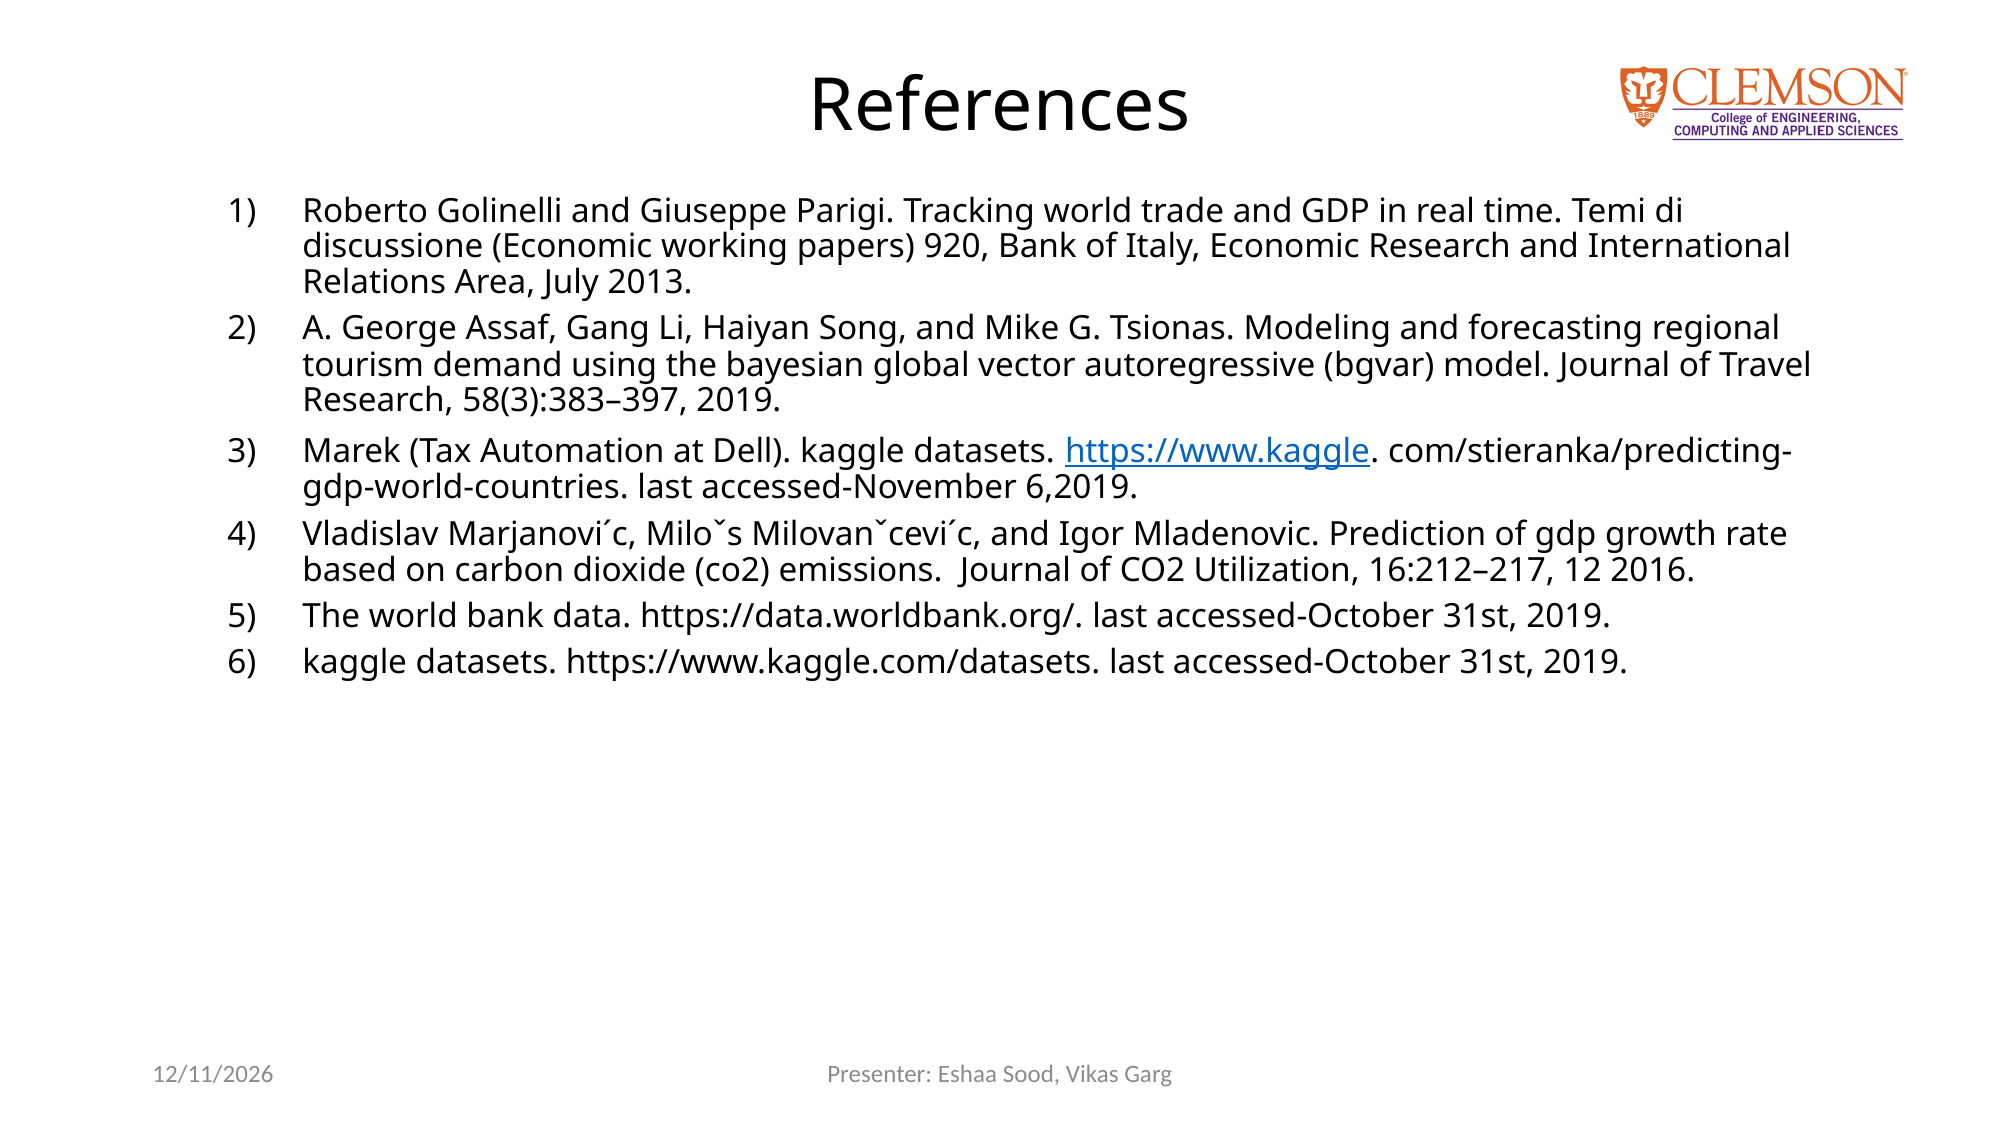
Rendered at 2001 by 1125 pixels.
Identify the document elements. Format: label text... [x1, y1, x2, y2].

title References [137, 59, 1863, 155]
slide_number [137, 1042, 588, 1103]
picture [1609, 59, 1924, 151]
footer Presenter: Eshaa Sood, Vikas Garg [662, 1042, 1338, 1103]
list Roberto Golinelli and Giuseppe Parigi. Tracking world trade and GDP in real time. Temi di discussione (Economic working papers) 920, Bank of Italy, Economic Research and International Relations Area, July 2013. A. George Assaf, Gang Li, Haiyan Song, and Mike G. Tsionas. Modeling and forecasting regional tourism demand using the bayesian global vector autoregressive (bgvar) model. Journal of Travel Research, 58(3):383–397, 2019. Marek (Tax Automation at Dell). kaggle datasets. https://www.kaggle. com/stieranka/predicting-gdp-world-countries. last accessed-November 6,2019. Vladislav Marjanovi´c, Miloˇs Milovanˇcevi´c, and Igor Mladenovic. Prediction of gdp growth rate based on carbon dioxide (co2) emissions. Journal of CO2 Utilization, 16:212–217, 12 2016. The world bank data. https://data.worldbank.org/. last accessed-October 31st, 2019. kaggle datasets. https://www.kaggle.com/datasets. last accessed-October 31st, 2019. [137, 185, 1863, 1014]
